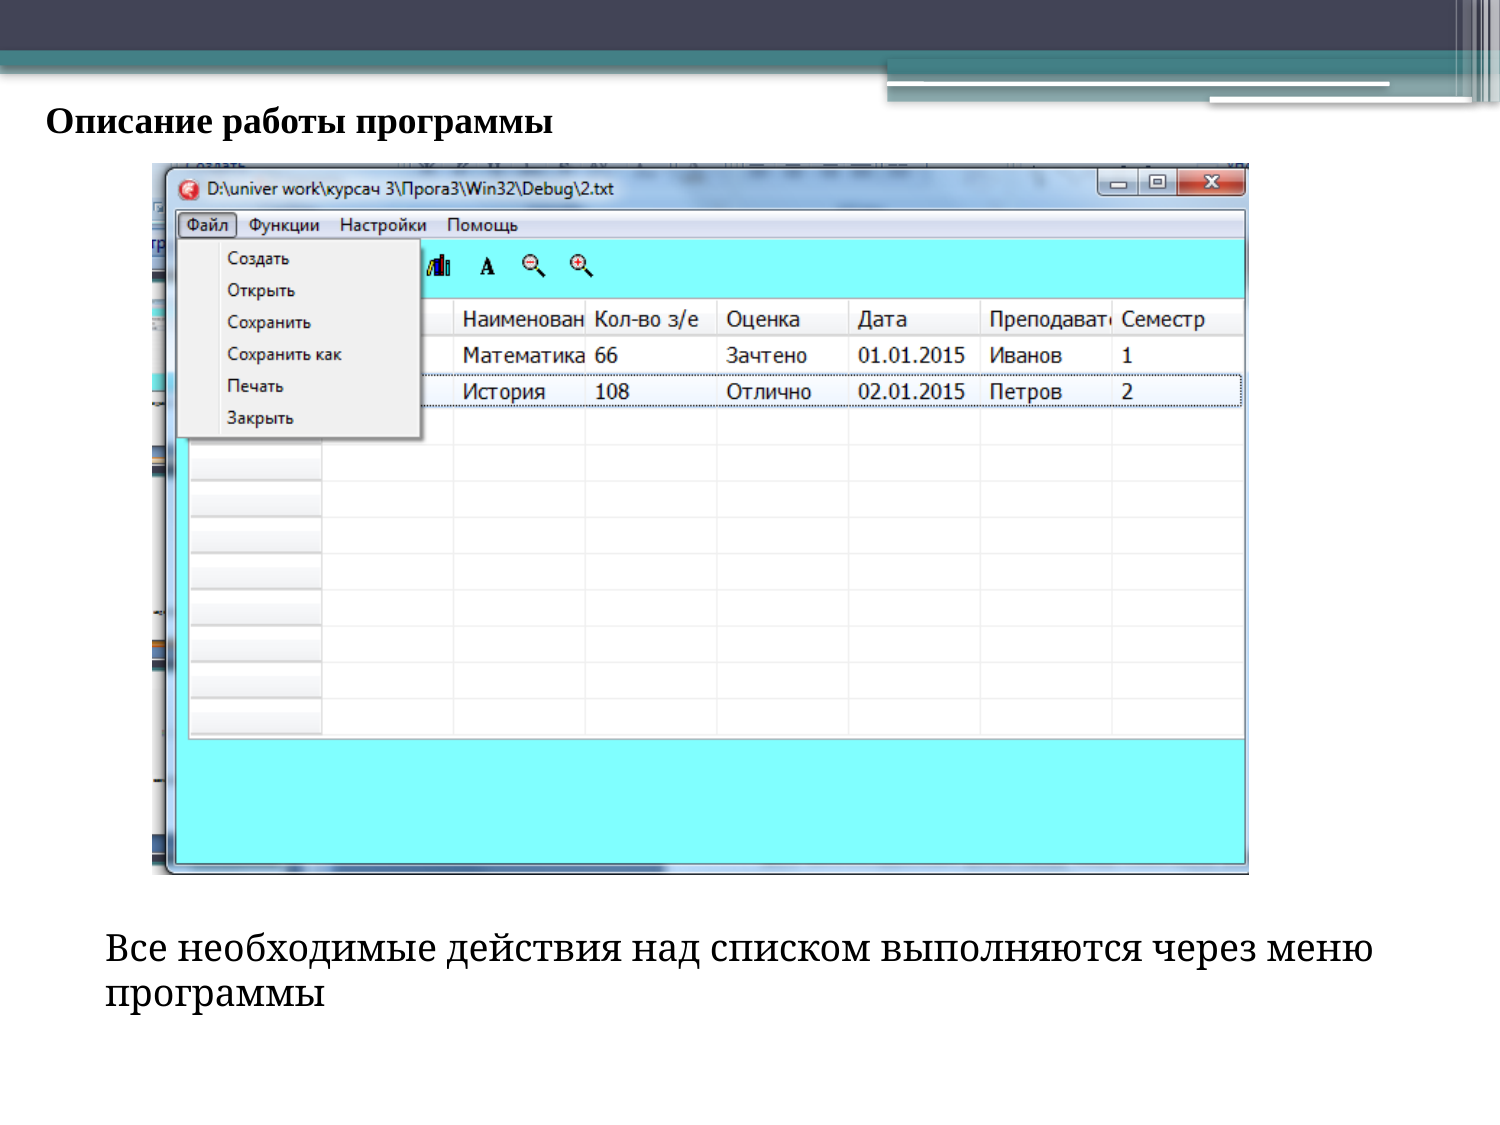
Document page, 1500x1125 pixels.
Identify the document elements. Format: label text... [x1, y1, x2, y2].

picture [152, 163, 1249, 875]
text_box Описание работы программы [30, 88, 632, 149]
text_box Все необходимые действия над списком выполняются через меню программы [90, 916, 1400, 1022]
